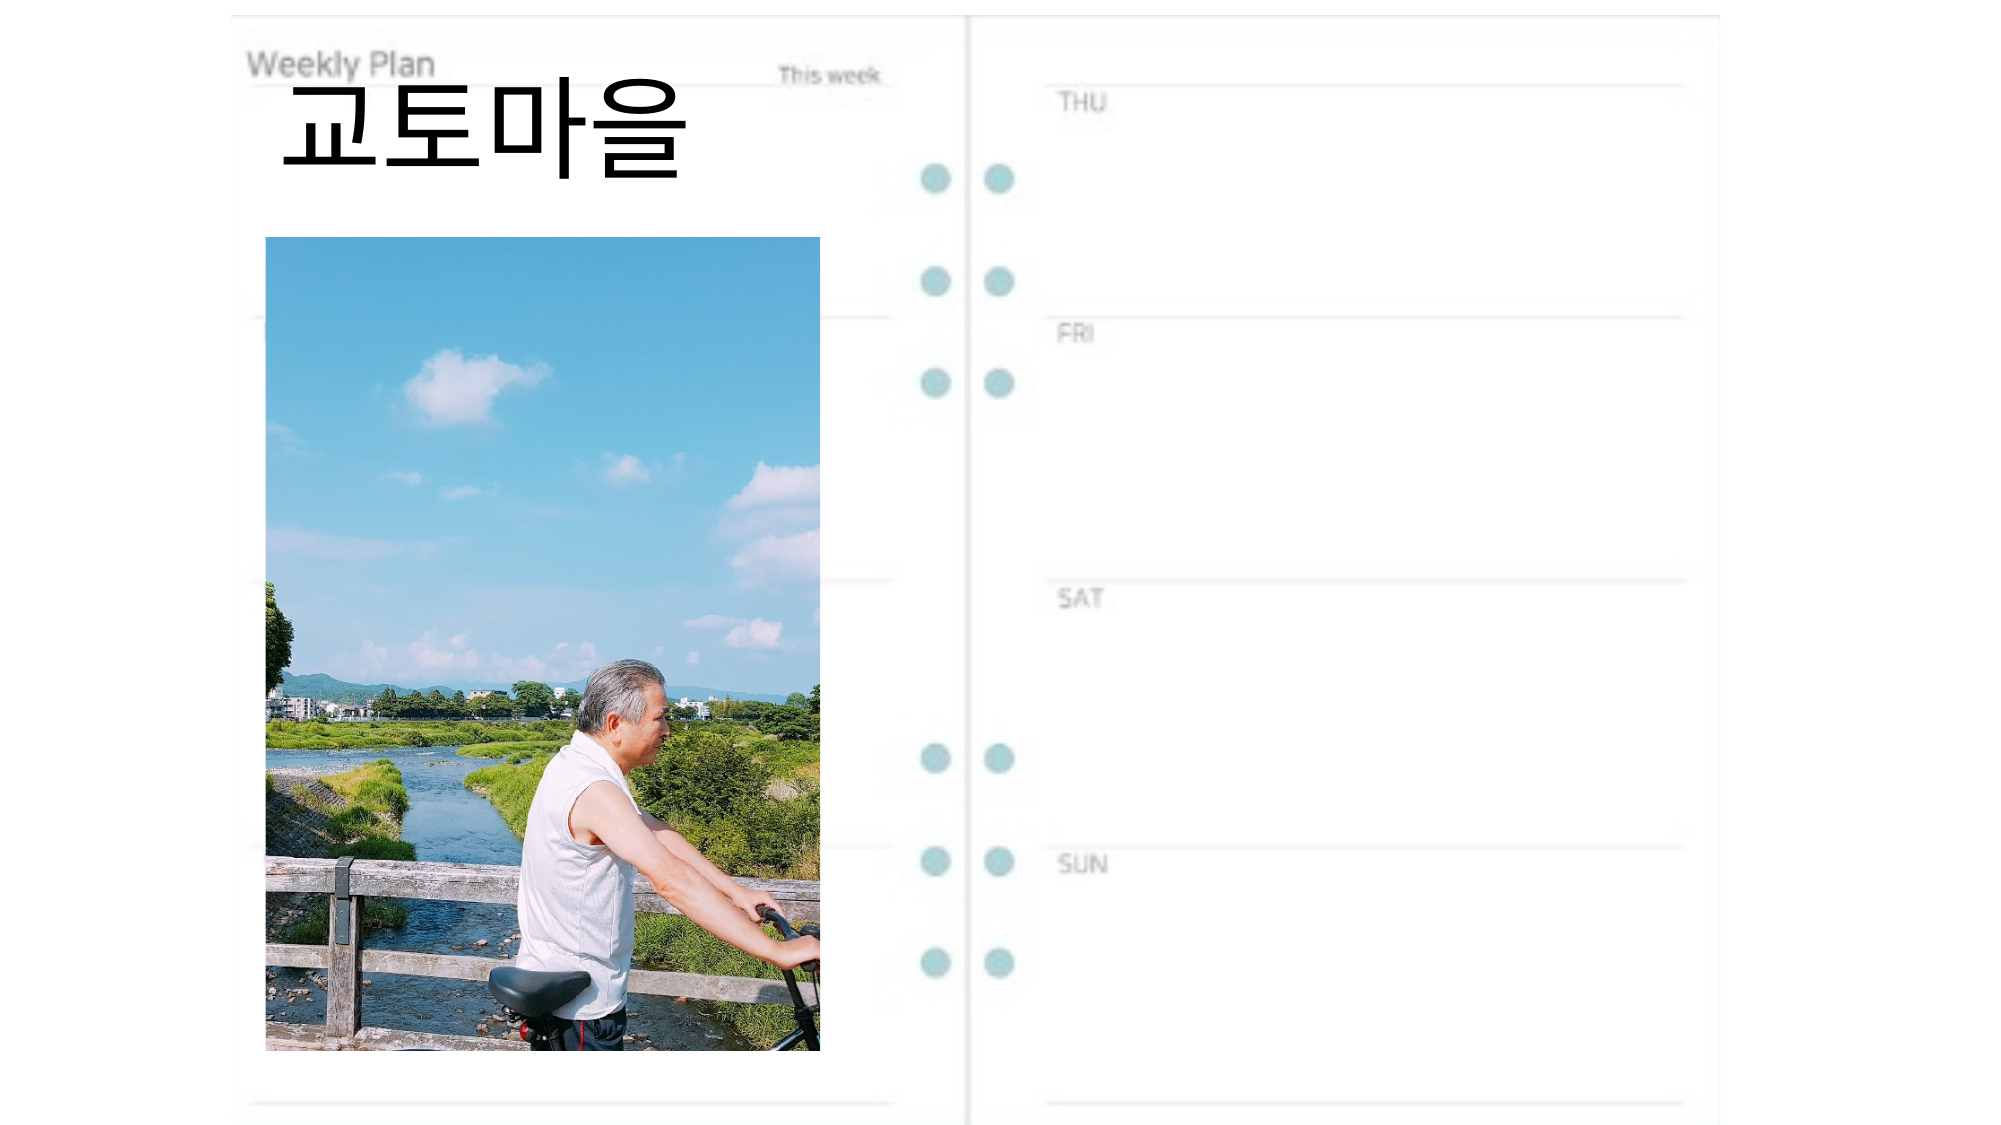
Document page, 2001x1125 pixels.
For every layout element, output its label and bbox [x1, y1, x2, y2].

picture [135, 15, 1721, 1125]
